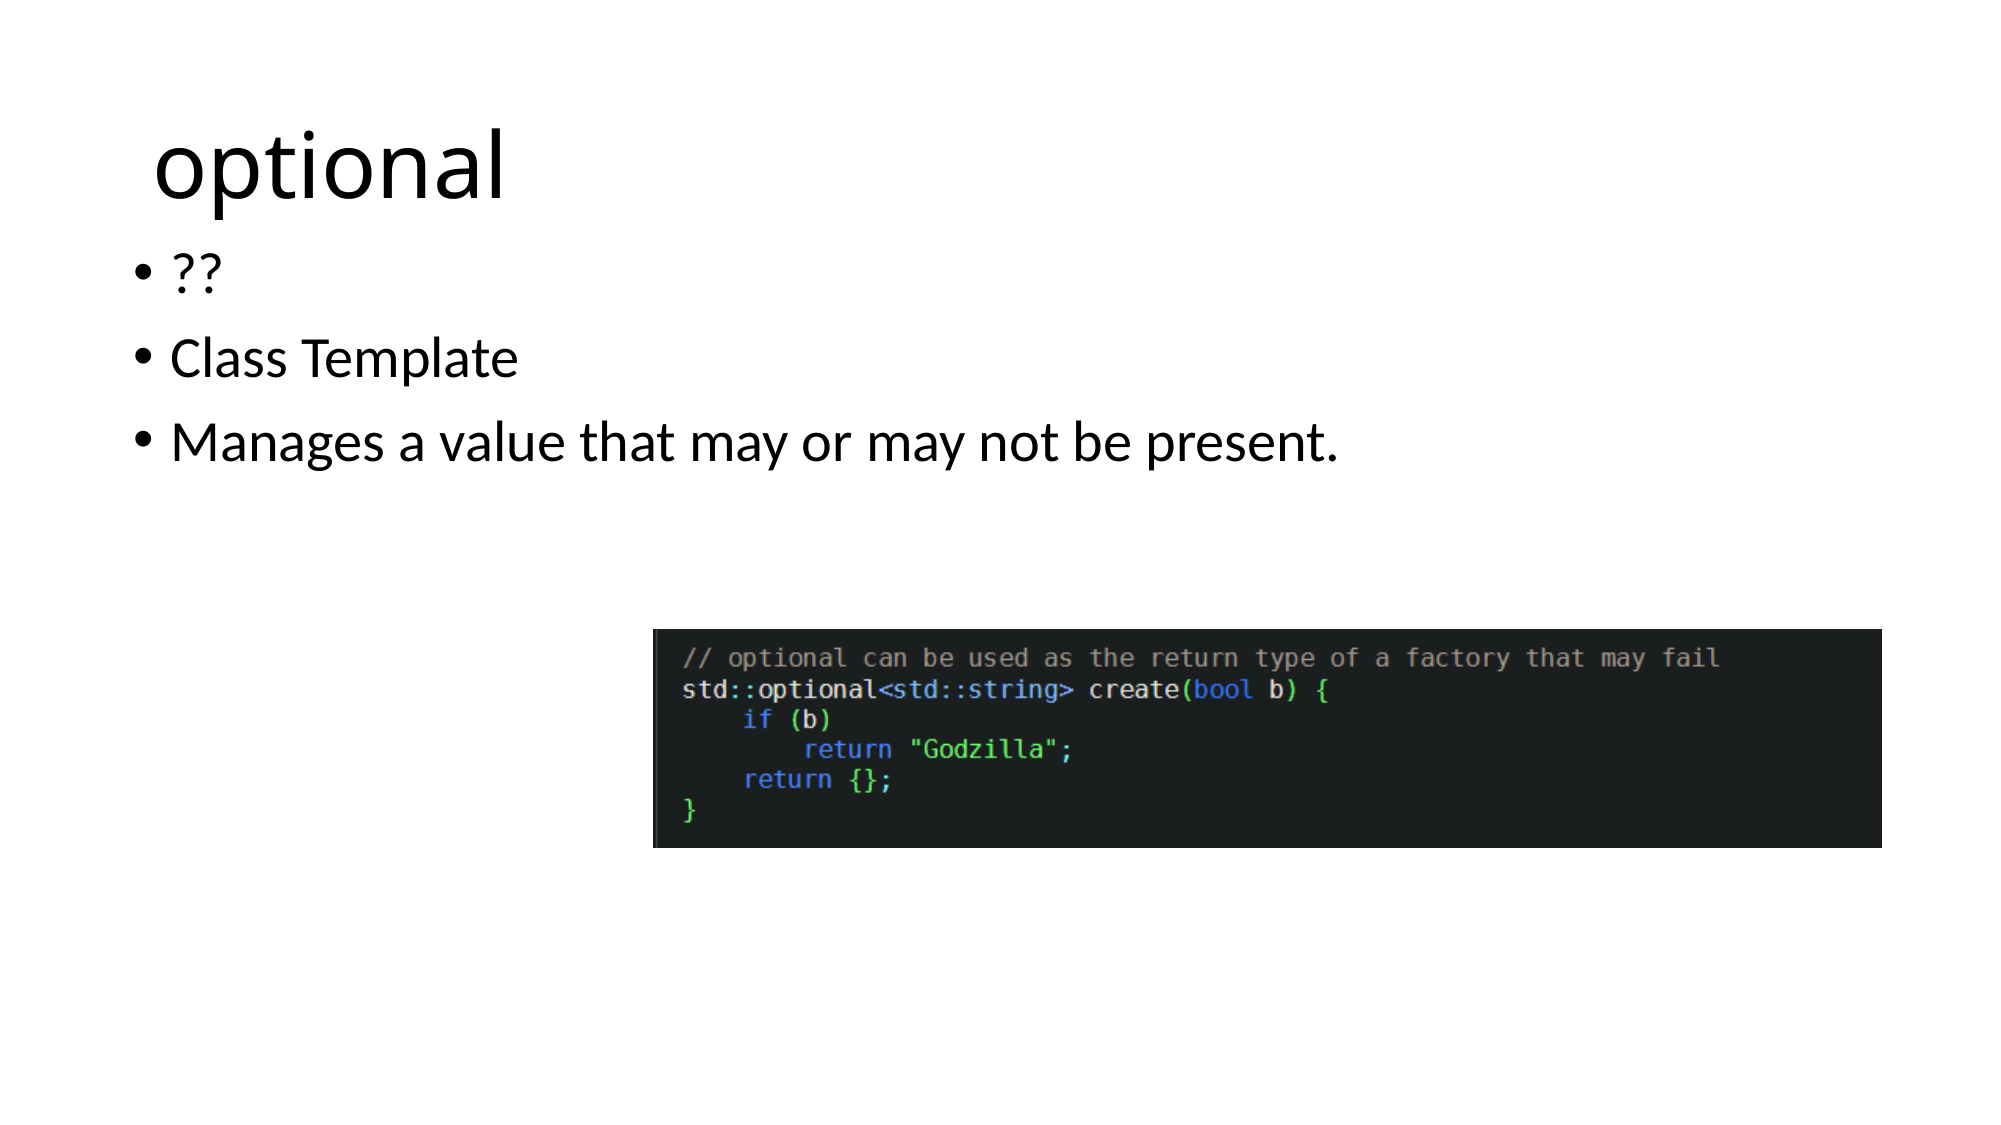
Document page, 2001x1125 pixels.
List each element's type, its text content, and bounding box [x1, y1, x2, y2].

title optional [137, 59, 1863, 278]
list ?? Class Template Manages a value that may or may not be present. [118, 236, 1844, 950]
picture [653, 629, 1882, 848]
